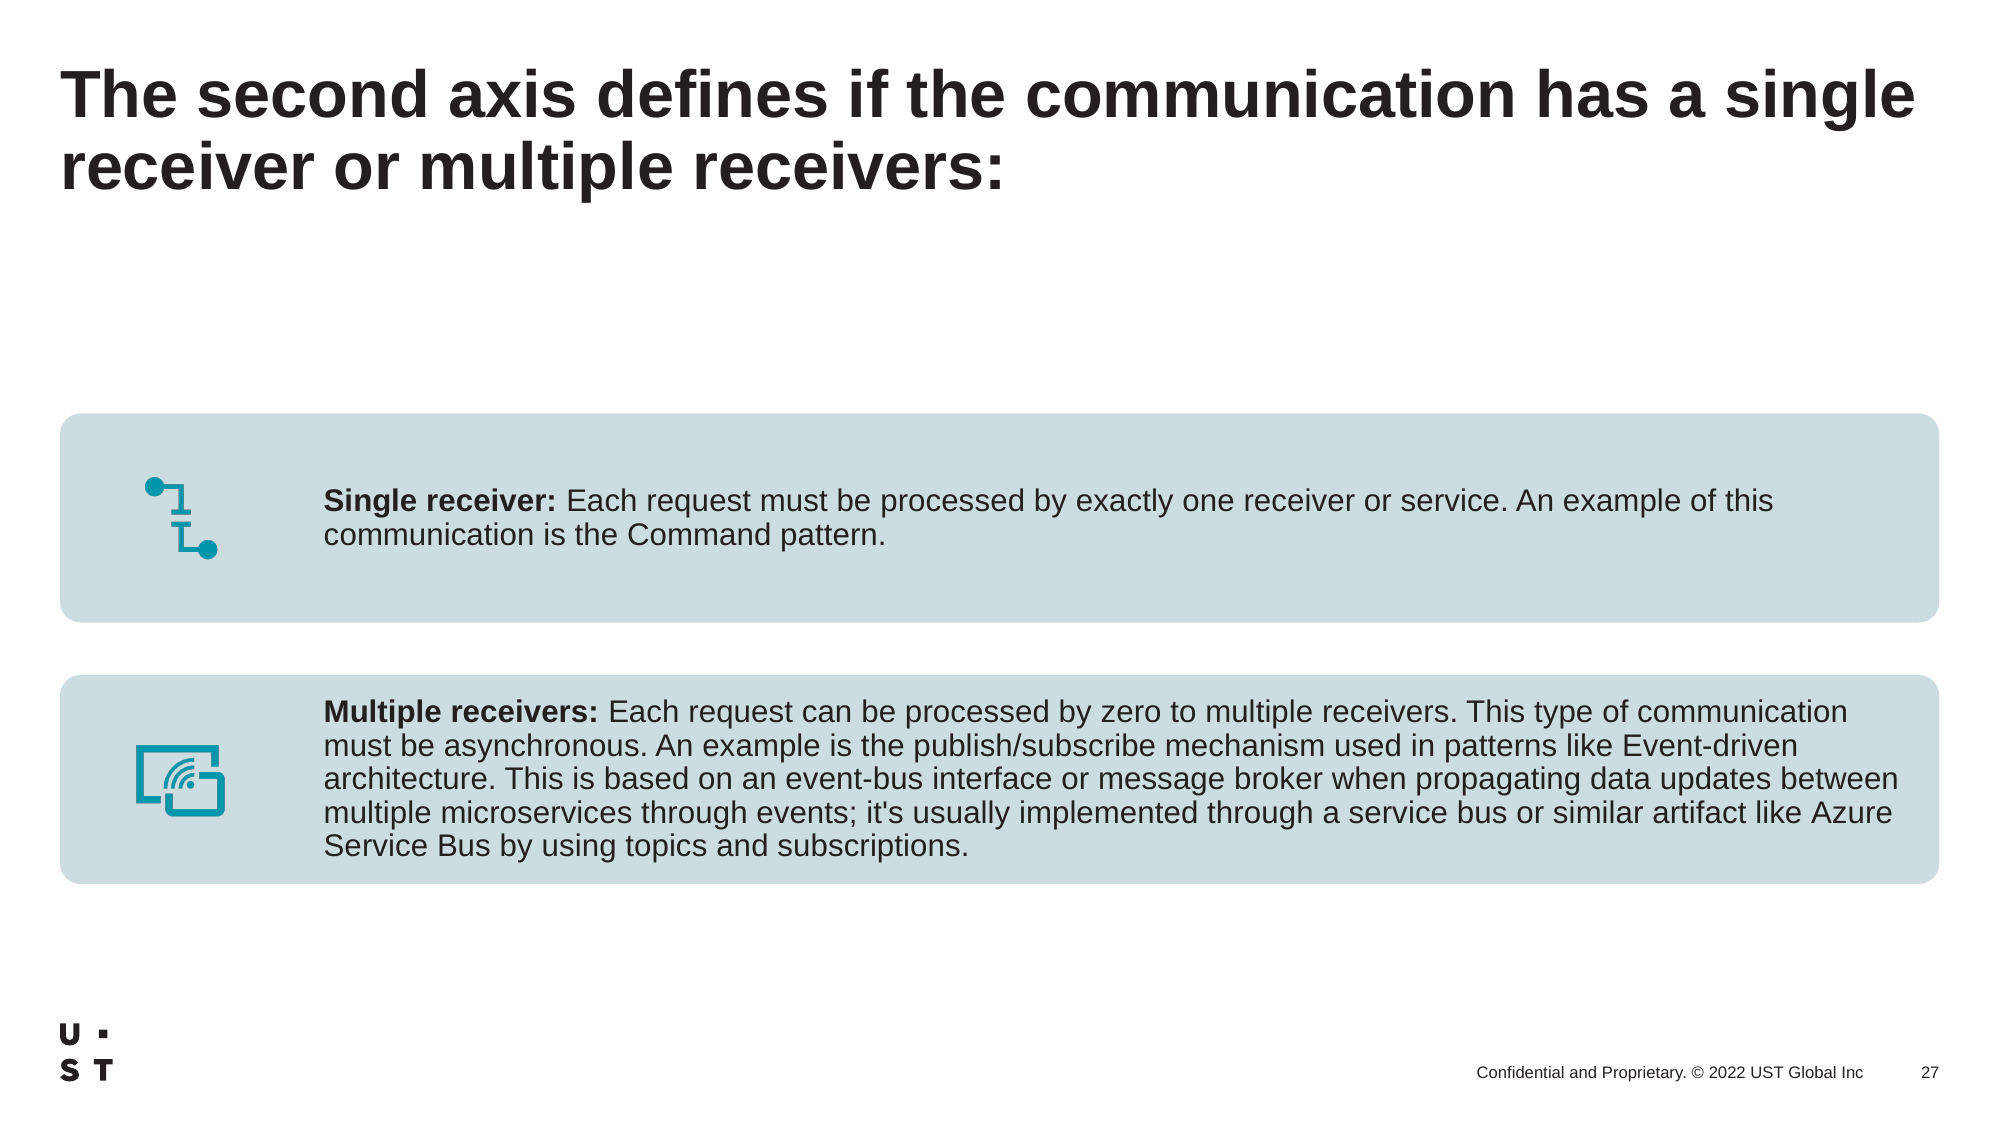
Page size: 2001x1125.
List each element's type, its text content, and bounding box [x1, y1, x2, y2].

text_box The second axis defines if the communication has a single receiver or multiple receivers: [59, 59, 1940, 210]
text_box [59, 299, 1940, 998]
